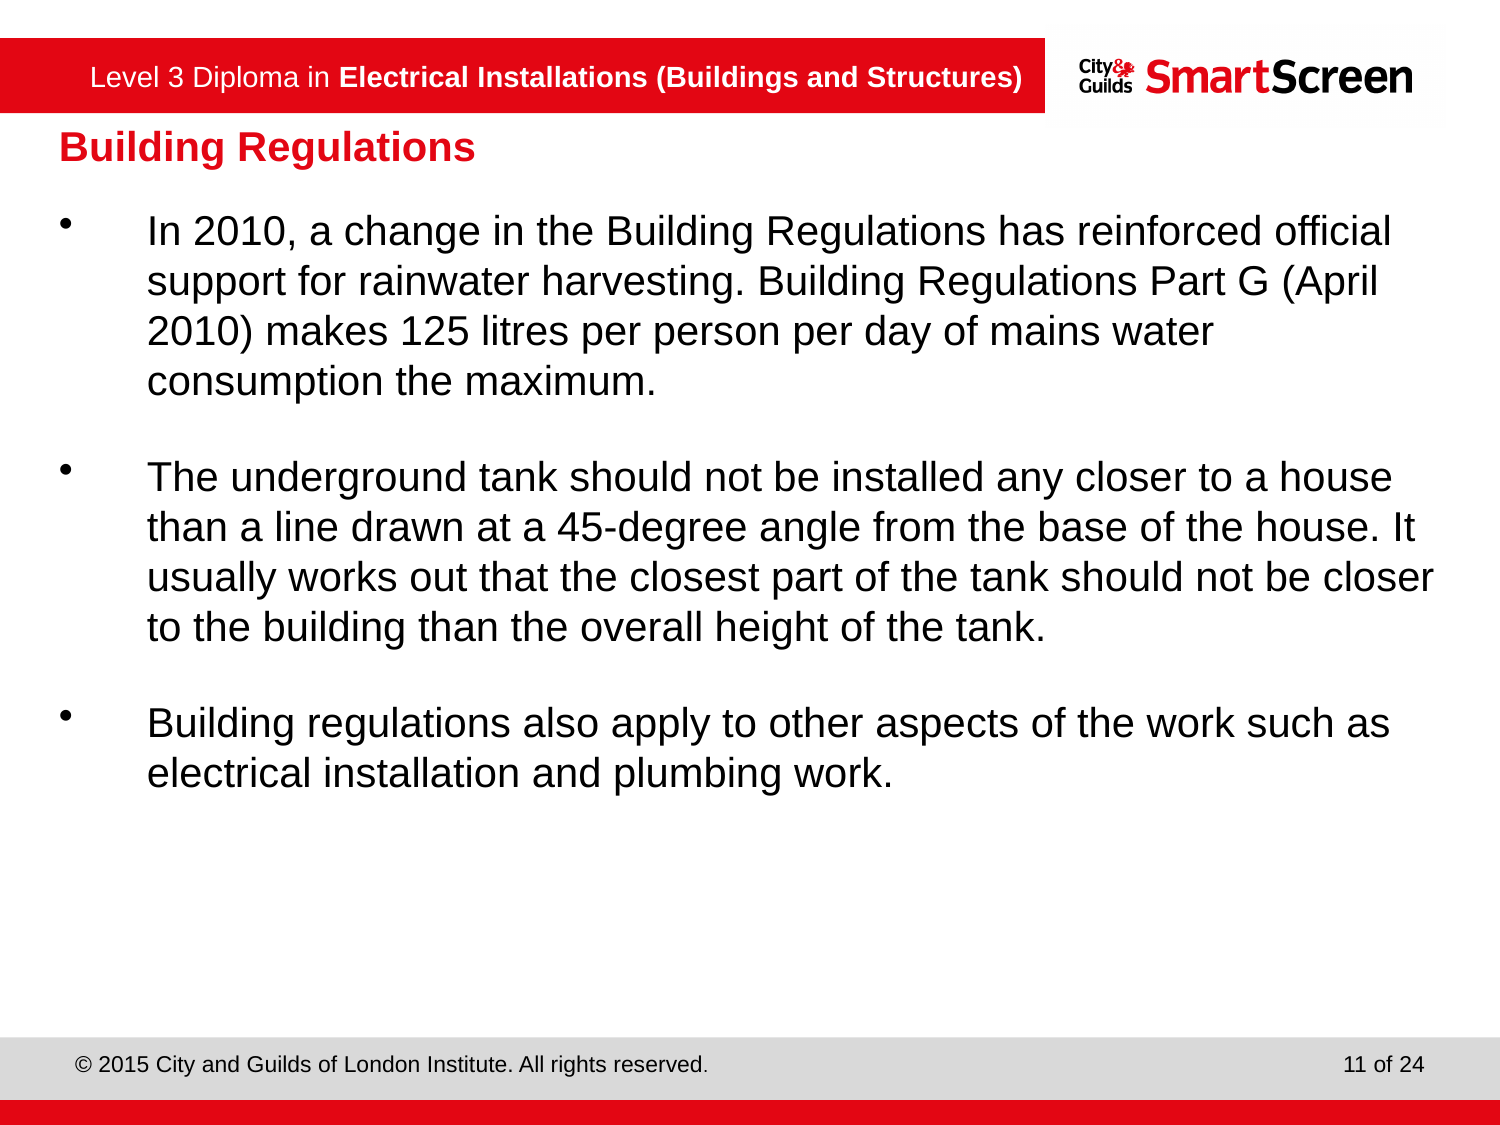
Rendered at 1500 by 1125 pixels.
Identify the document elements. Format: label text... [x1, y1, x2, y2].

picture [1045, 24, 1446, 113]
title Building Regulations [0, 113, 1500, 177]
list In 2010, a change in the Building Regulations has reinforced official support for rainwater harvesting. Building Regulations Part G (April 2010) makes 125 litres per person per day of mains water consumption the maximum. The underground tank should not be installed any closer to a house than a line drawn at a 45-degree angle from the base of the house. It usually works out that the closest part of the tank should not be closer to the building than the overall height of the tank. Building regulations also apply to other aspects of the work such as electrical installation and plumbing work. [0, 196, 1500, 977]
